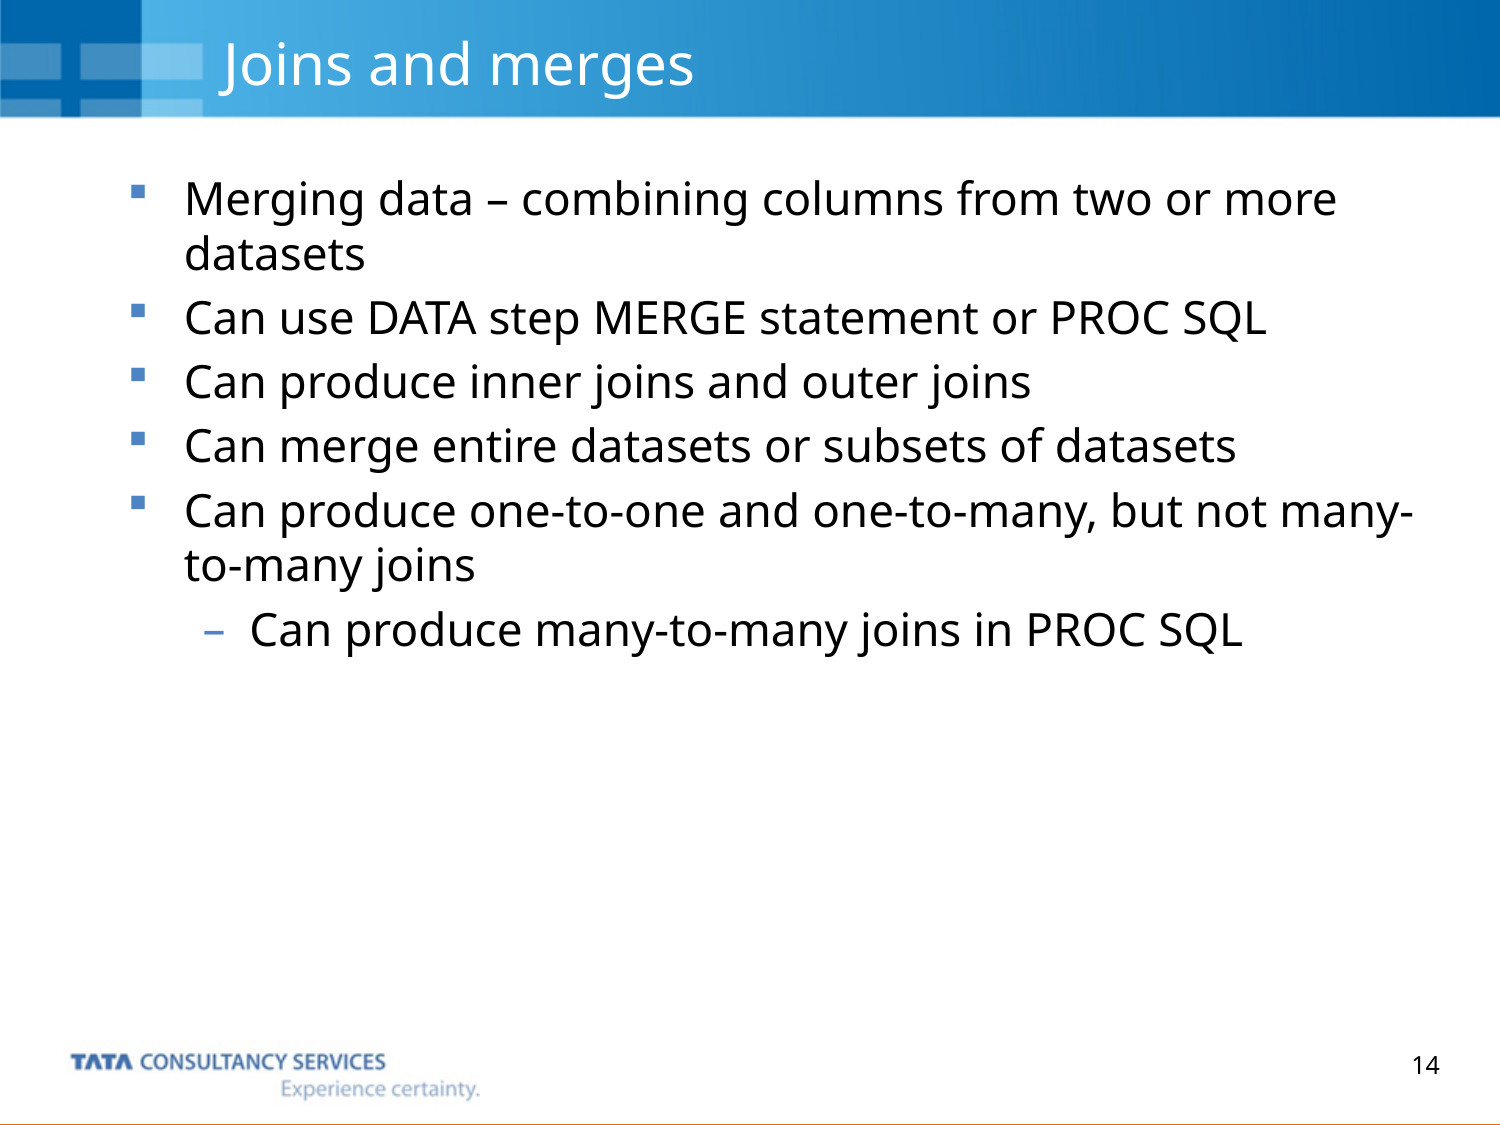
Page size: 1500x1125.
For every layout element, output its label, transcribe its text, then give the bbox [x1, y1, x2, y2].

picture [0, 0, 1500, 1124]
list Merging data – combining columns from two or more datasets Can use DATA step MERGE statement or PROC SQL Can produce inner joins and outer joins Can merge entire datasets or subsets of datasets Can produce one-to-one and one-to-many, but not many-to-many joins Can produce many-to-many joins in PROC SQL [112, 162, 1450, 1000]
title Joins and merges [208, 18, 1461, 107]
